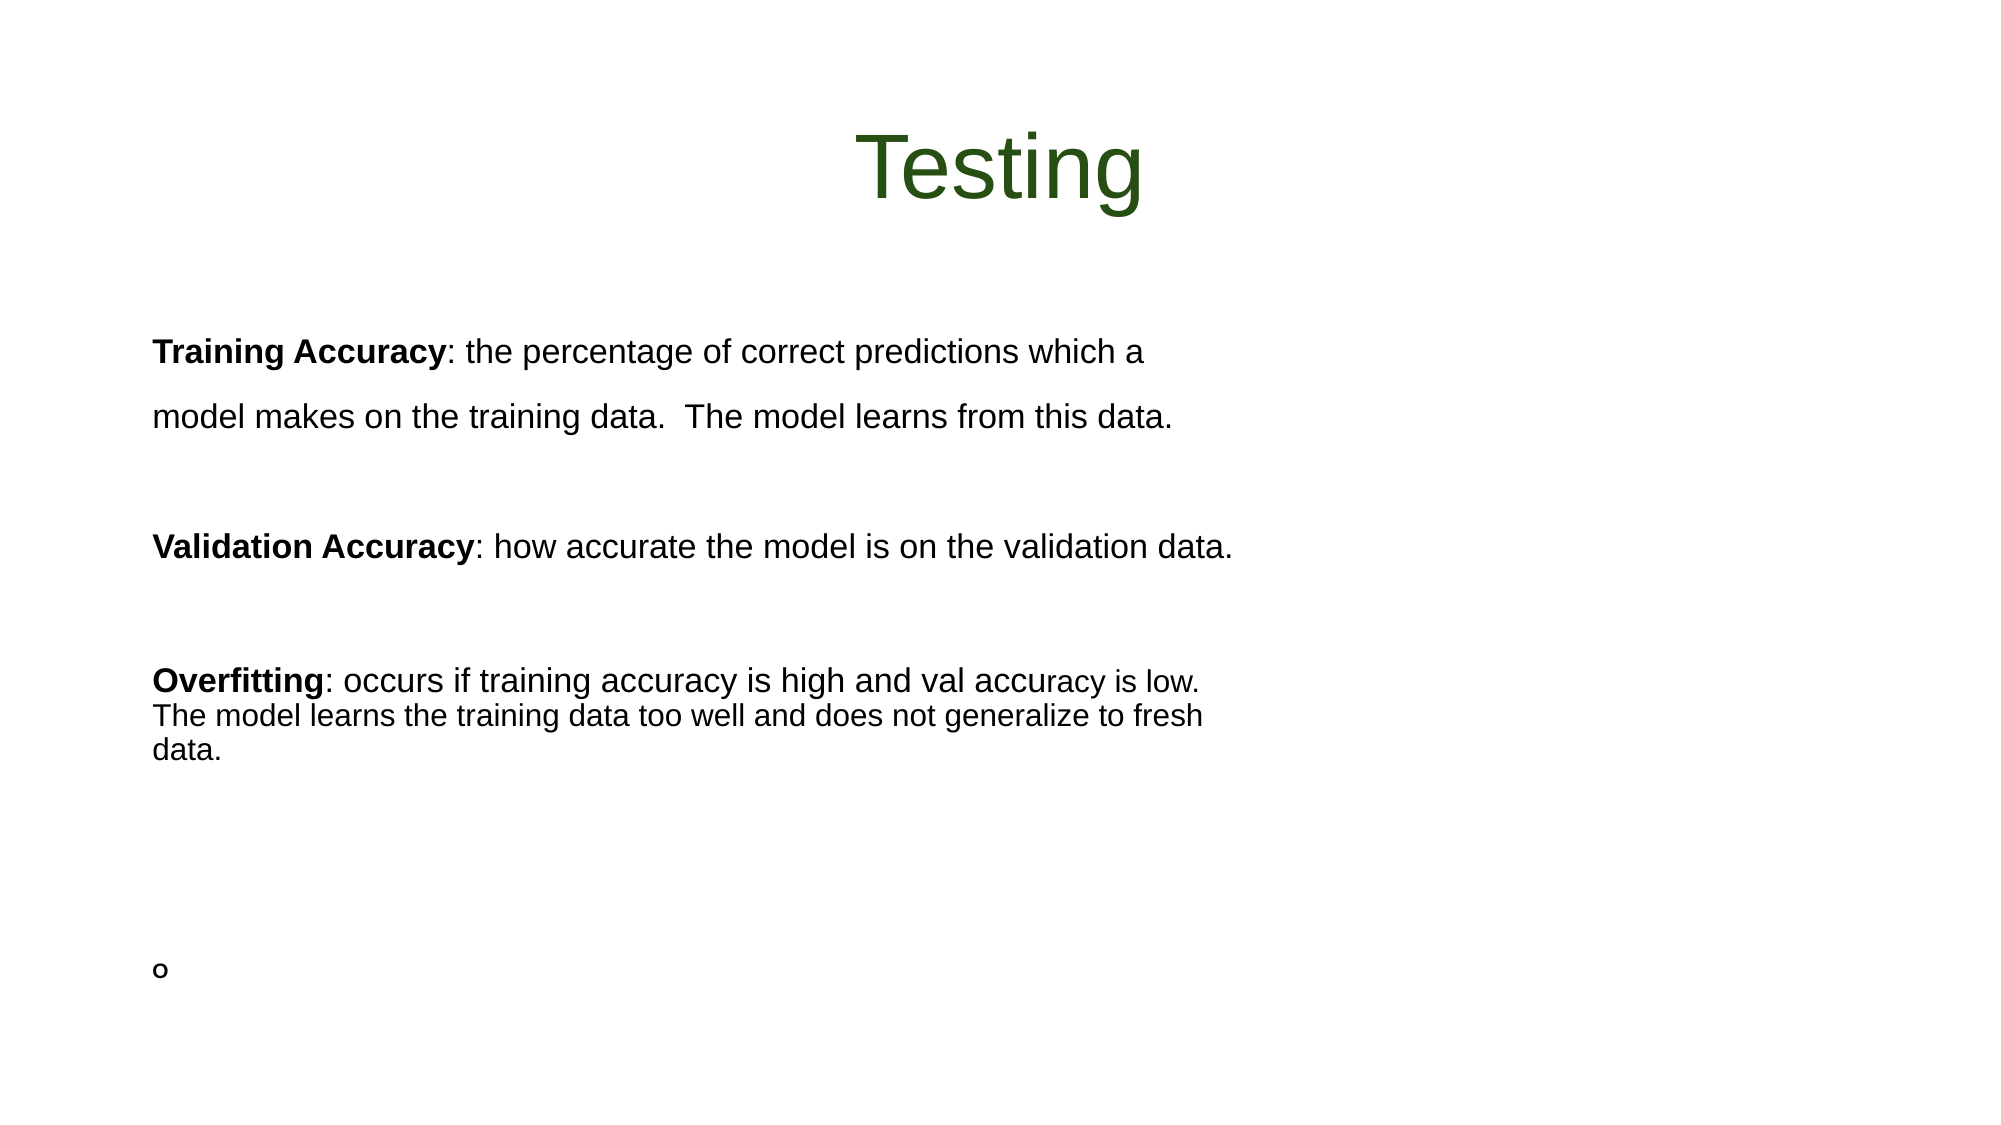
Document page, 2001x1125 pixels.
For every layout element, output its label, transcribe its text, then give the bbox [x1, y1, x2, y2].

title Testing [137, 59, 1863, 278]
list Training Accuracy: the percentage of correct predictions which a model makes on the training data. The model learns from this data. Validation Accuracy: how accurate the model is on the validation data. Overfitting: occurs if training accuracy is high and val accuracy is low. The model learns the training data too well and does not generalize to fresh data. O [137, 299, 1863, 1014]
